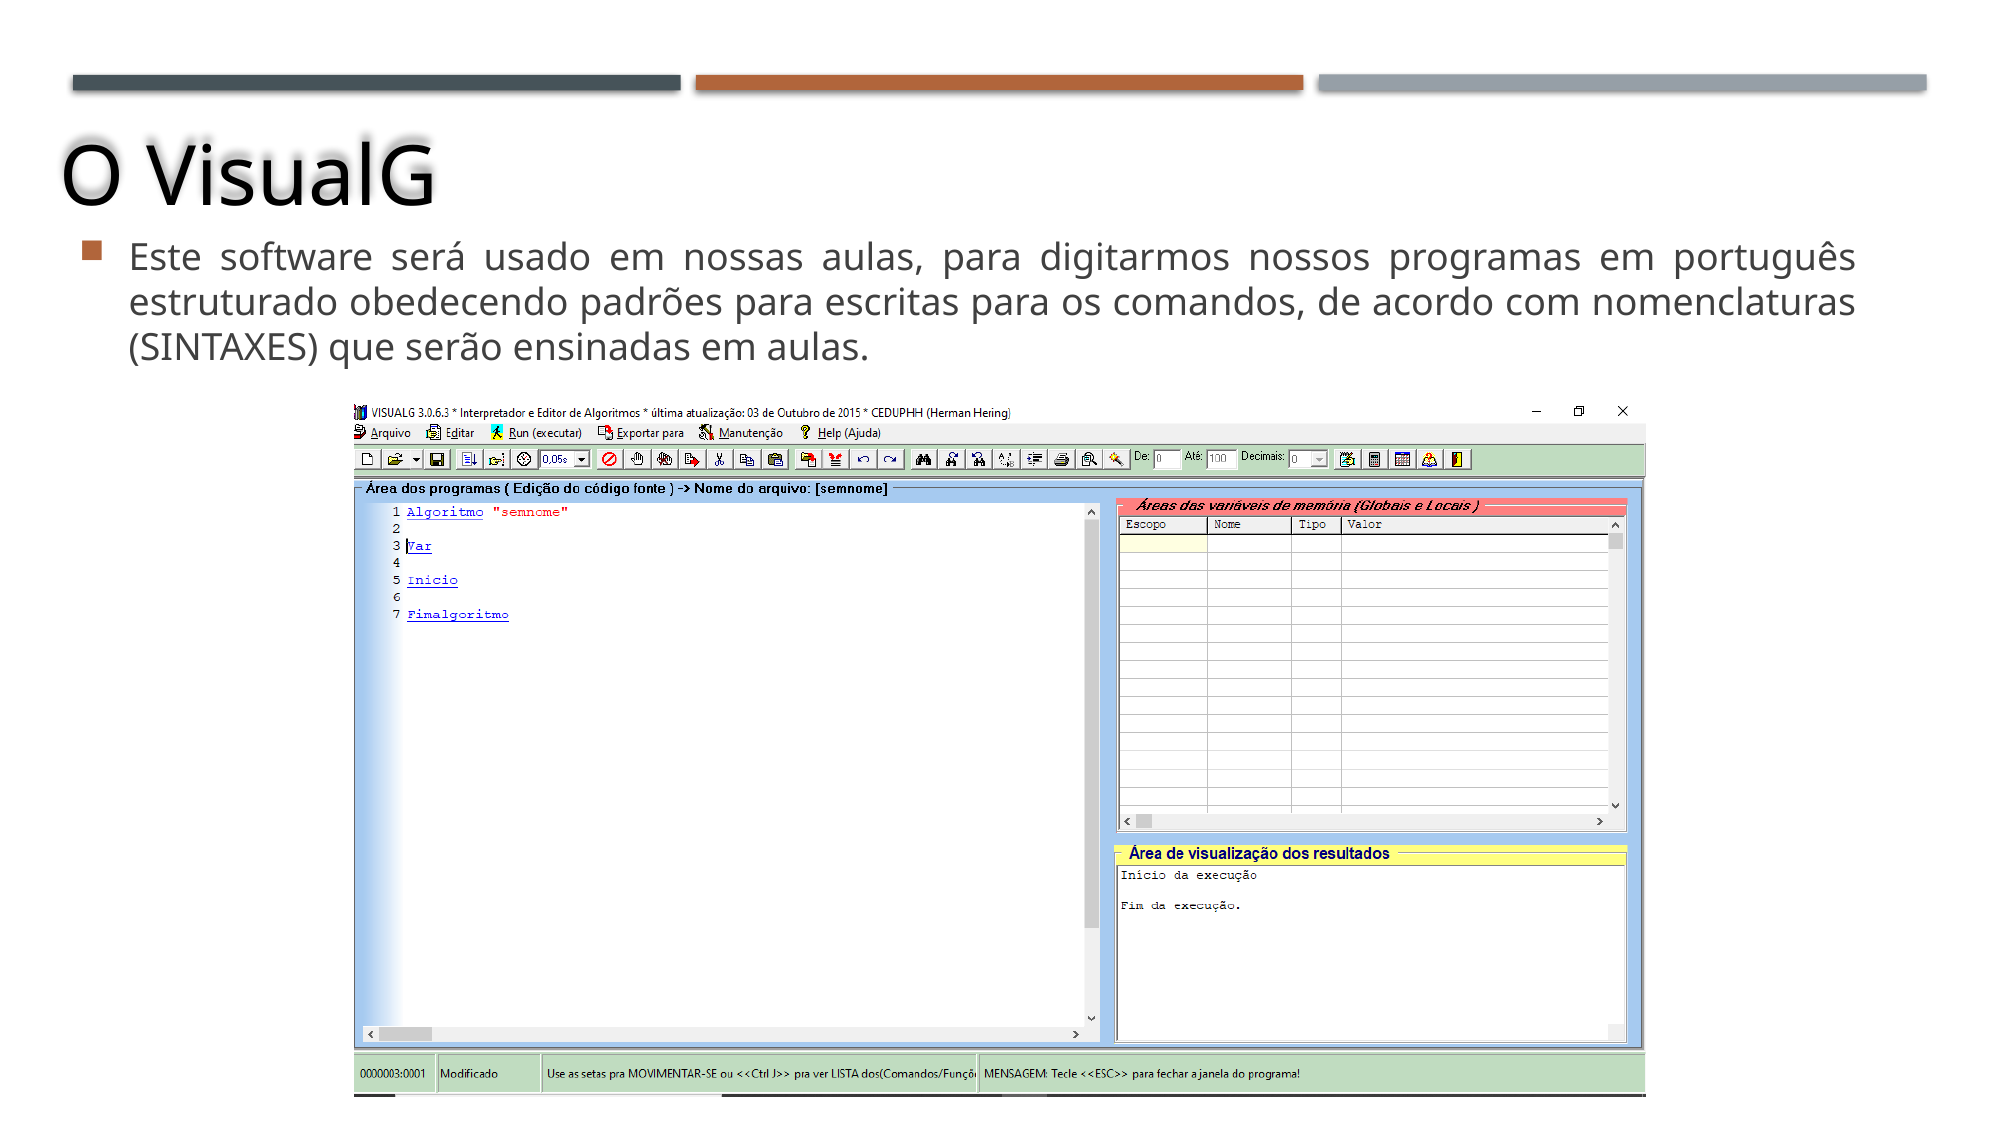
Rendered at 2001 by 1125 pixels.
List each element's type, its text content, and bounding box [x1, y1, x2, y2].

picture [353, 403, 1647, 1097]
text_box O VisualG [44, 114, 454, 230]
list Este software será usado em nossas aulas, para digitarmos nossos programas em português estruturado obedecendo padrões para escritas para os comandos, de acordo com nomenclaturas (SINTAXES) que serão ensinadas em aulas. [63, 197, 1873, 405]
